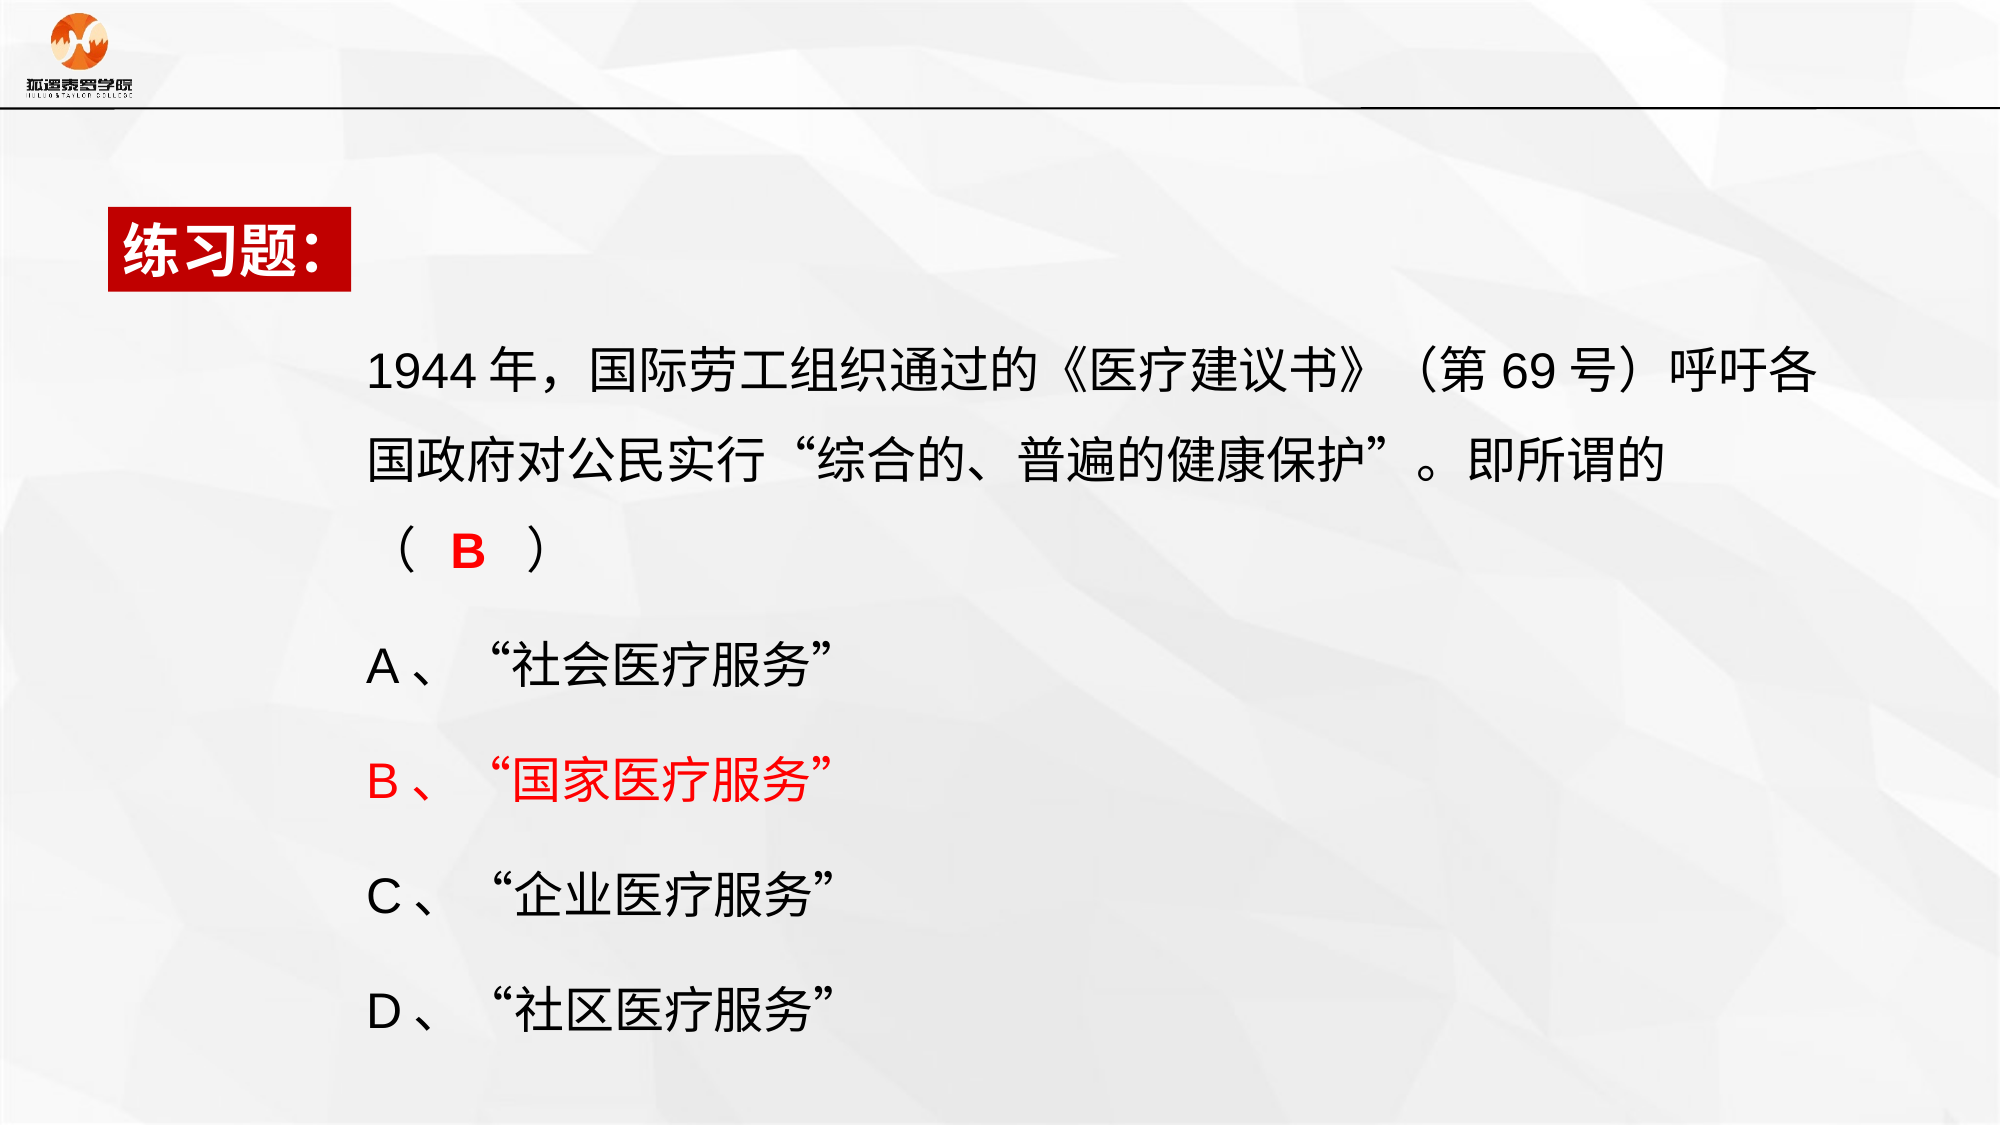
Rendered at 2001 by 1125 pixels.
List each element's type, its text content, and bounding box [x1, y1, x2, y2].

picture [4, 0, 154, 111]
subtitle 1944年，国际劳工组织通过的《医疗建议书》（第69号）呼吁各国政府对公民实行“综合的、普遍的健康保护”。即所谓的（ B ） A、“社会医疗服务” B、“国家医疗服务” C、“企业医疗服务” D、“社区医疗服务” [351, 351, 1860, 996]
text_box 练习题： [108, 206, 352, 292]
